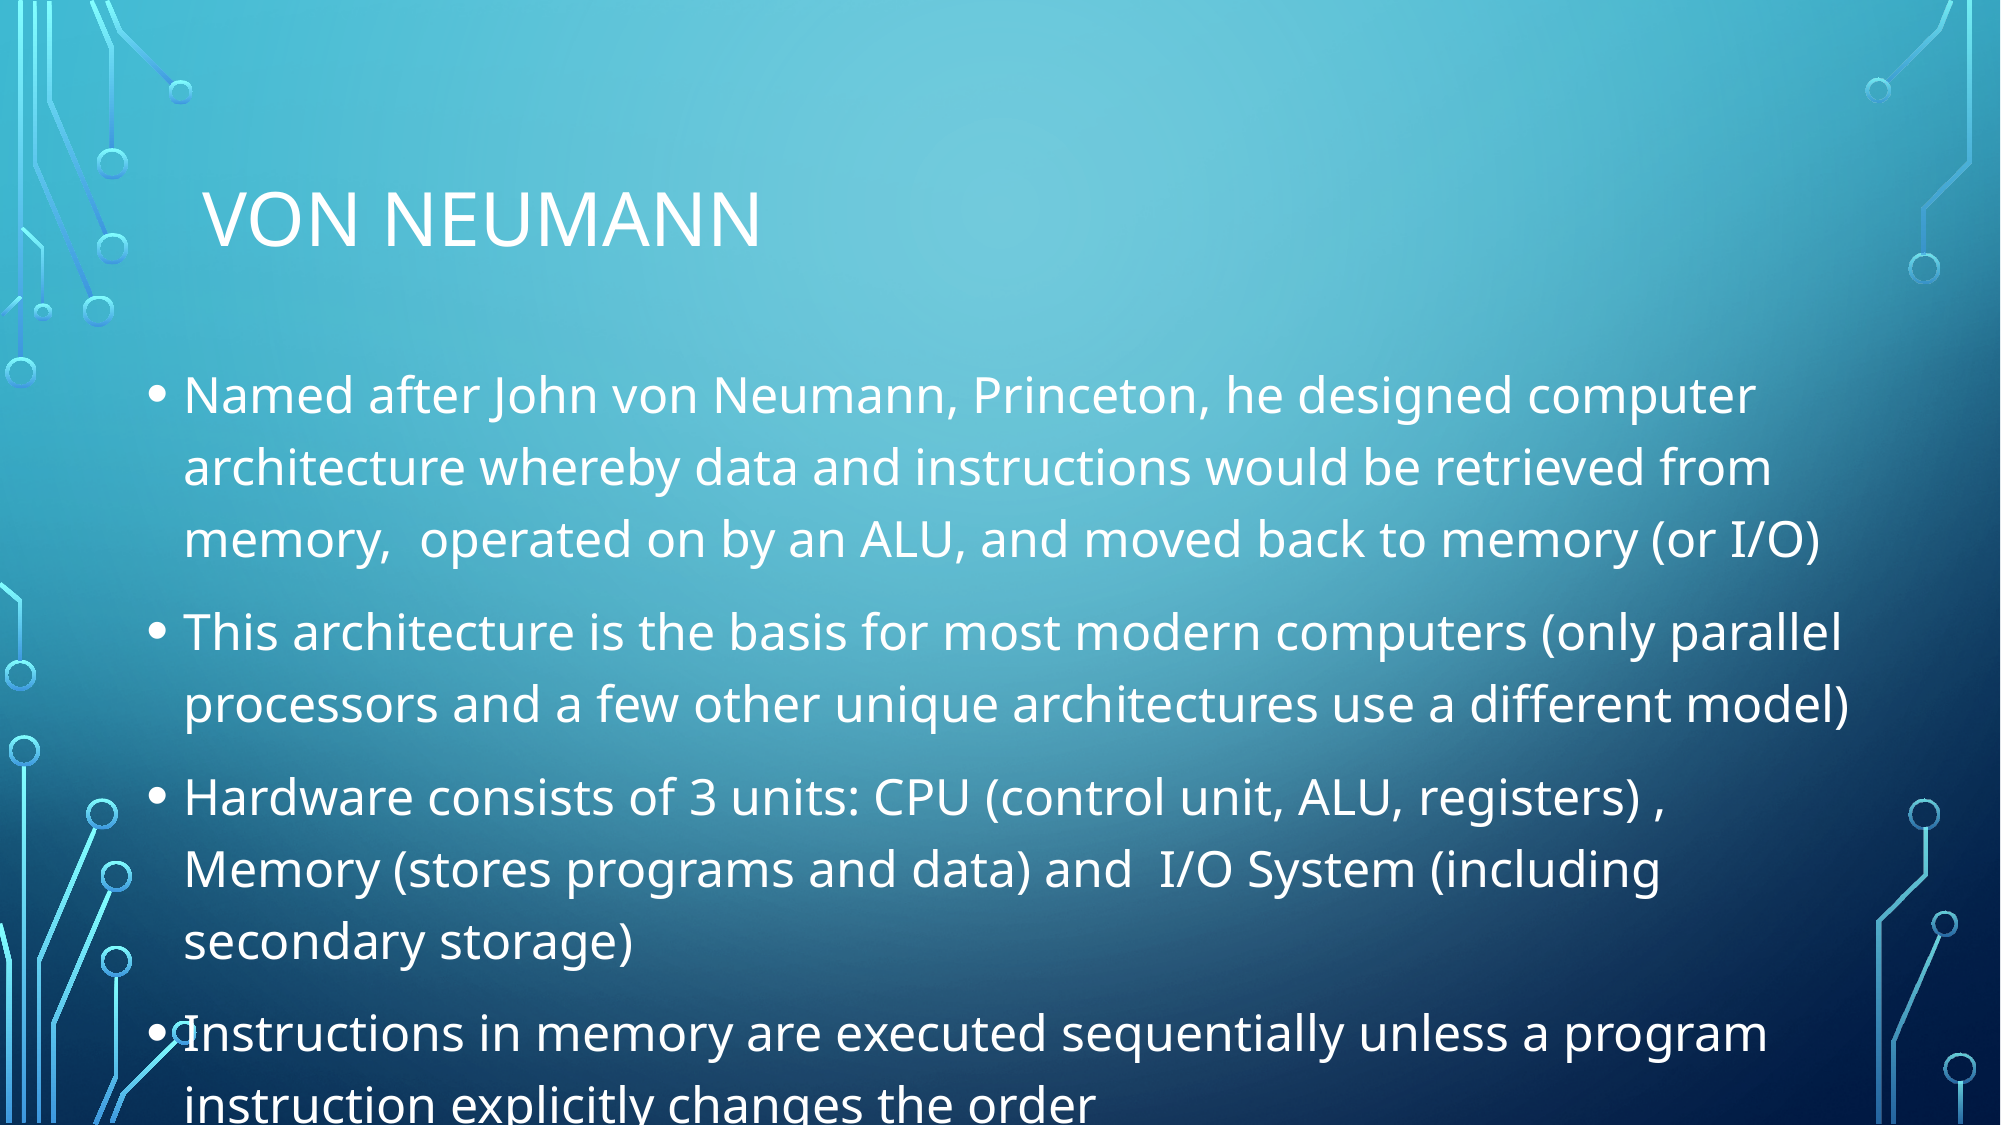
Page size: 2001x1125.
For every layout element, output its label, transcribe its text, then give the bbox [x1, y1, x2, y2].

title Von Neumann [187, 101, 1813, 343]
list Named after John von Neumann, Princeton, he designed computer architecture whereby data and instructions would be retrieved from memory, operated on by an ALU, and moved back to memory (or I/O) This architecture is the basis for most modern computers (only parallel processors and a few other unique architectures use a different model) Hardware consists of 3 units: CPU (control unit, ALU, registers) , Memory (stores programs and data) and I/O System (including secondary storage) Instructions in memory are executed sequentially unless a program instruction explicitly changes the order [131, 343, 1877, 1074]
